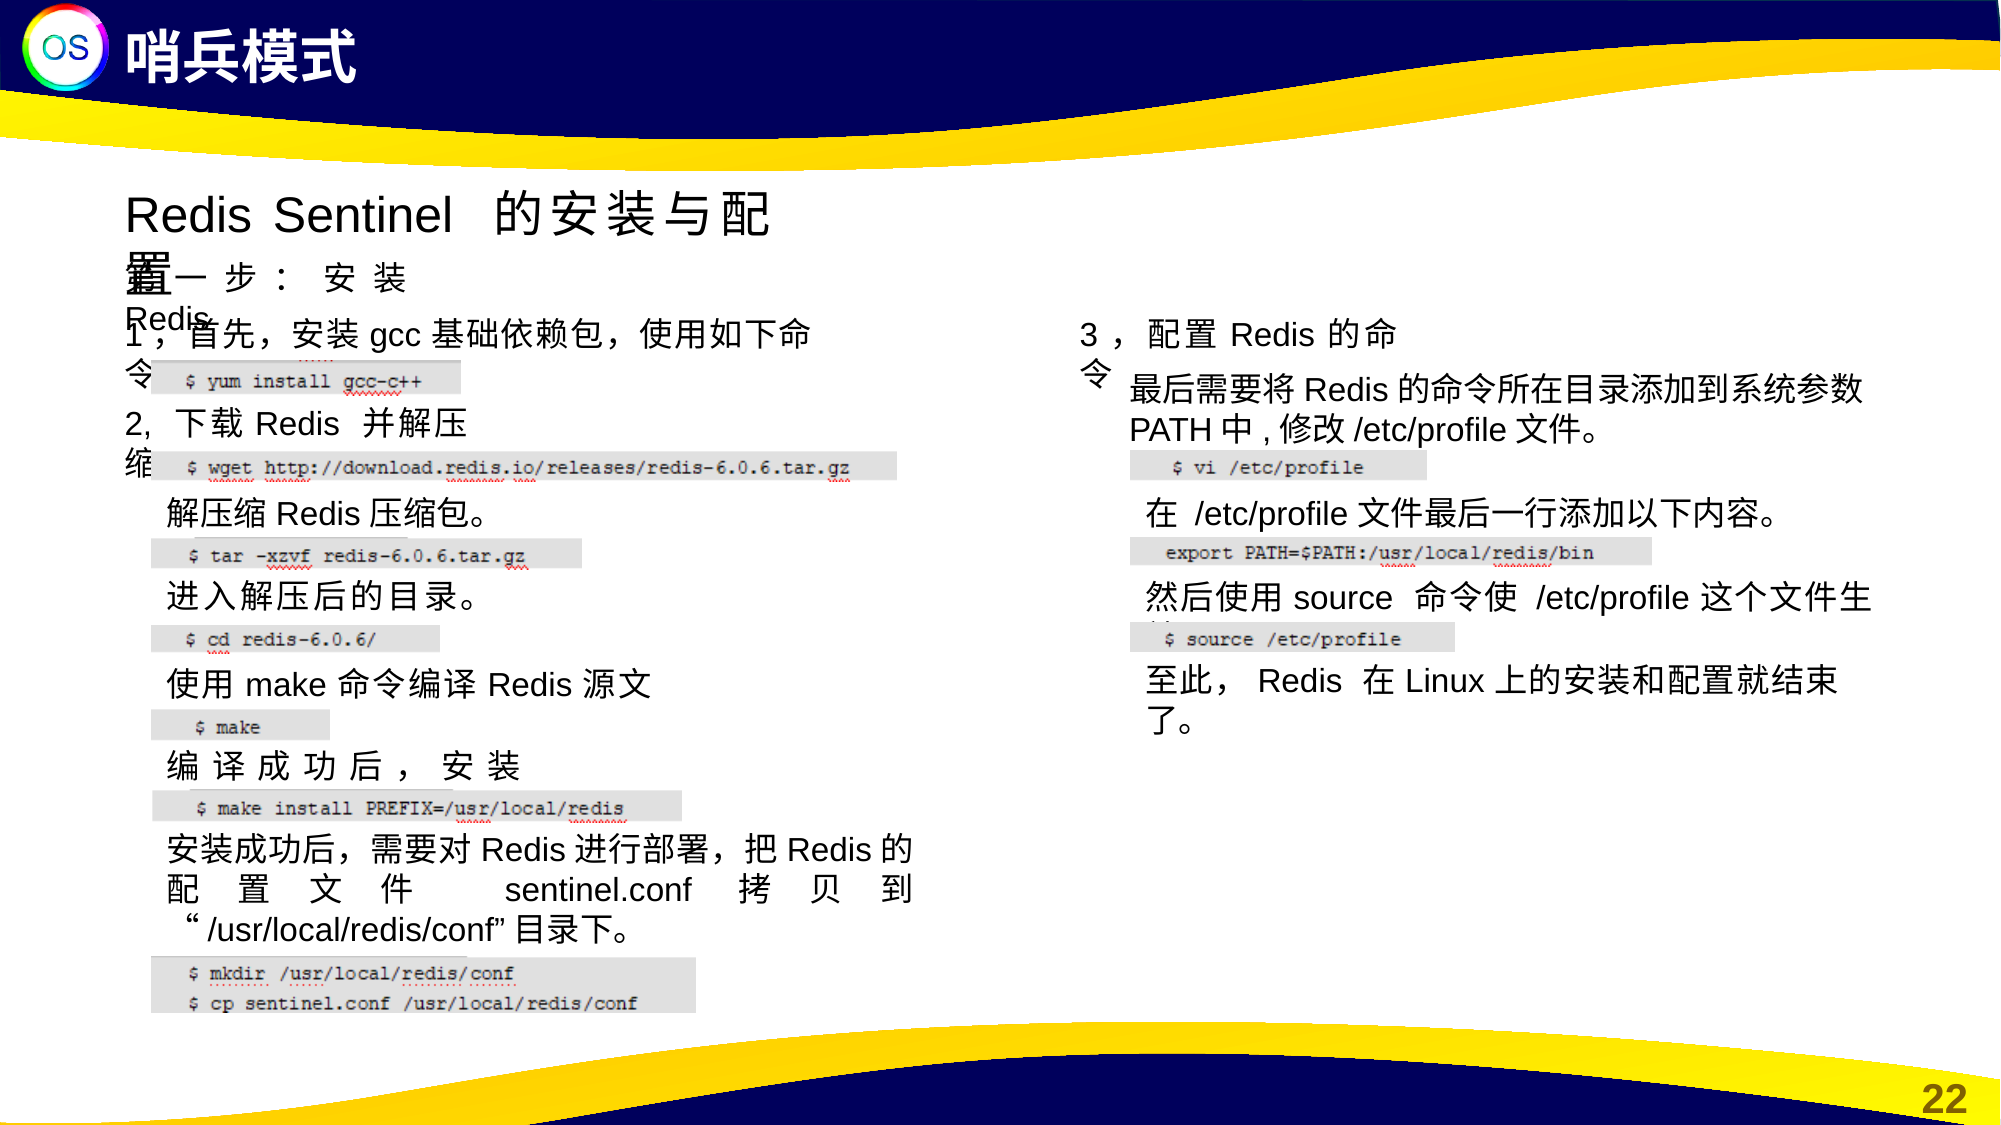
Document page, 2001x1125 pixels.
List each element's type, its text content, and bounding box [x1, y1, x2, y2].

text_box 1，首先，安装gcc基础依赖包，使用如下命令。 [109, 305, 827, 400]
text_box 编译成功后，安装Redis。 [151, 738, 543, 789]
text_box 3，配置Redis的命令 [1064, 305, 1413, 400]
picture [151, 956, 696, 1013]
text_box 2, 下载Redis 并解压缩。 [109, 395, 483, 490]
picture [151, 360, 462, 396]
picture [1130, 537, 1652, 567]
text_box 在 /etc/profile文件最后一行添加以下内容。 [1130, 484, 1775, 540]
picture [151, 537, 582, 570]
picture [151, 625, 440, 654]
picture [151, 708, 330, 742]
picture [1130, 450, 1427, 482]
text_box 第一步：安装Redis [109, 250, 430, 305]
picture [151, 450, 897, 482]
text_box 解压缩Redis压缩包。 [151, 484, 486, 537]
text_box 最后需要将Redis的命令所在目录添加到系统参数PATH中,修改/etc/profile文件。 [1114, 360, 1887, 456]
text_box 进入解压后的目录。 [151, 570, 476, 623]
text_box 哨兵模式 [109, 12, 402, 98]
text_box 至此，Redis 在Linux上的安装和配置就结束了。 [1130, 652, 1854, 747]
picture [22, 3, 109, 91]
text_box 安装成功后，需要对Redis进行部署，把Redis的配置文件 sentinel.conf拷贝到 “/usr/local/redis/conf”目录下。 [151, 821, 929, 956]
picture [1130, 622, 1455, 652]
text_box Redis Sentinel 的安装与配置 [109, 174, 786, 305]
text_box 然后使用source 命令使 /etc/profile这个文件生效。 [1130, 568, 1888, 664]
text_box 使用make命令编译Redis源文件。 [151, 655, 667, 750]
picture [151, 789, 682, 823]
